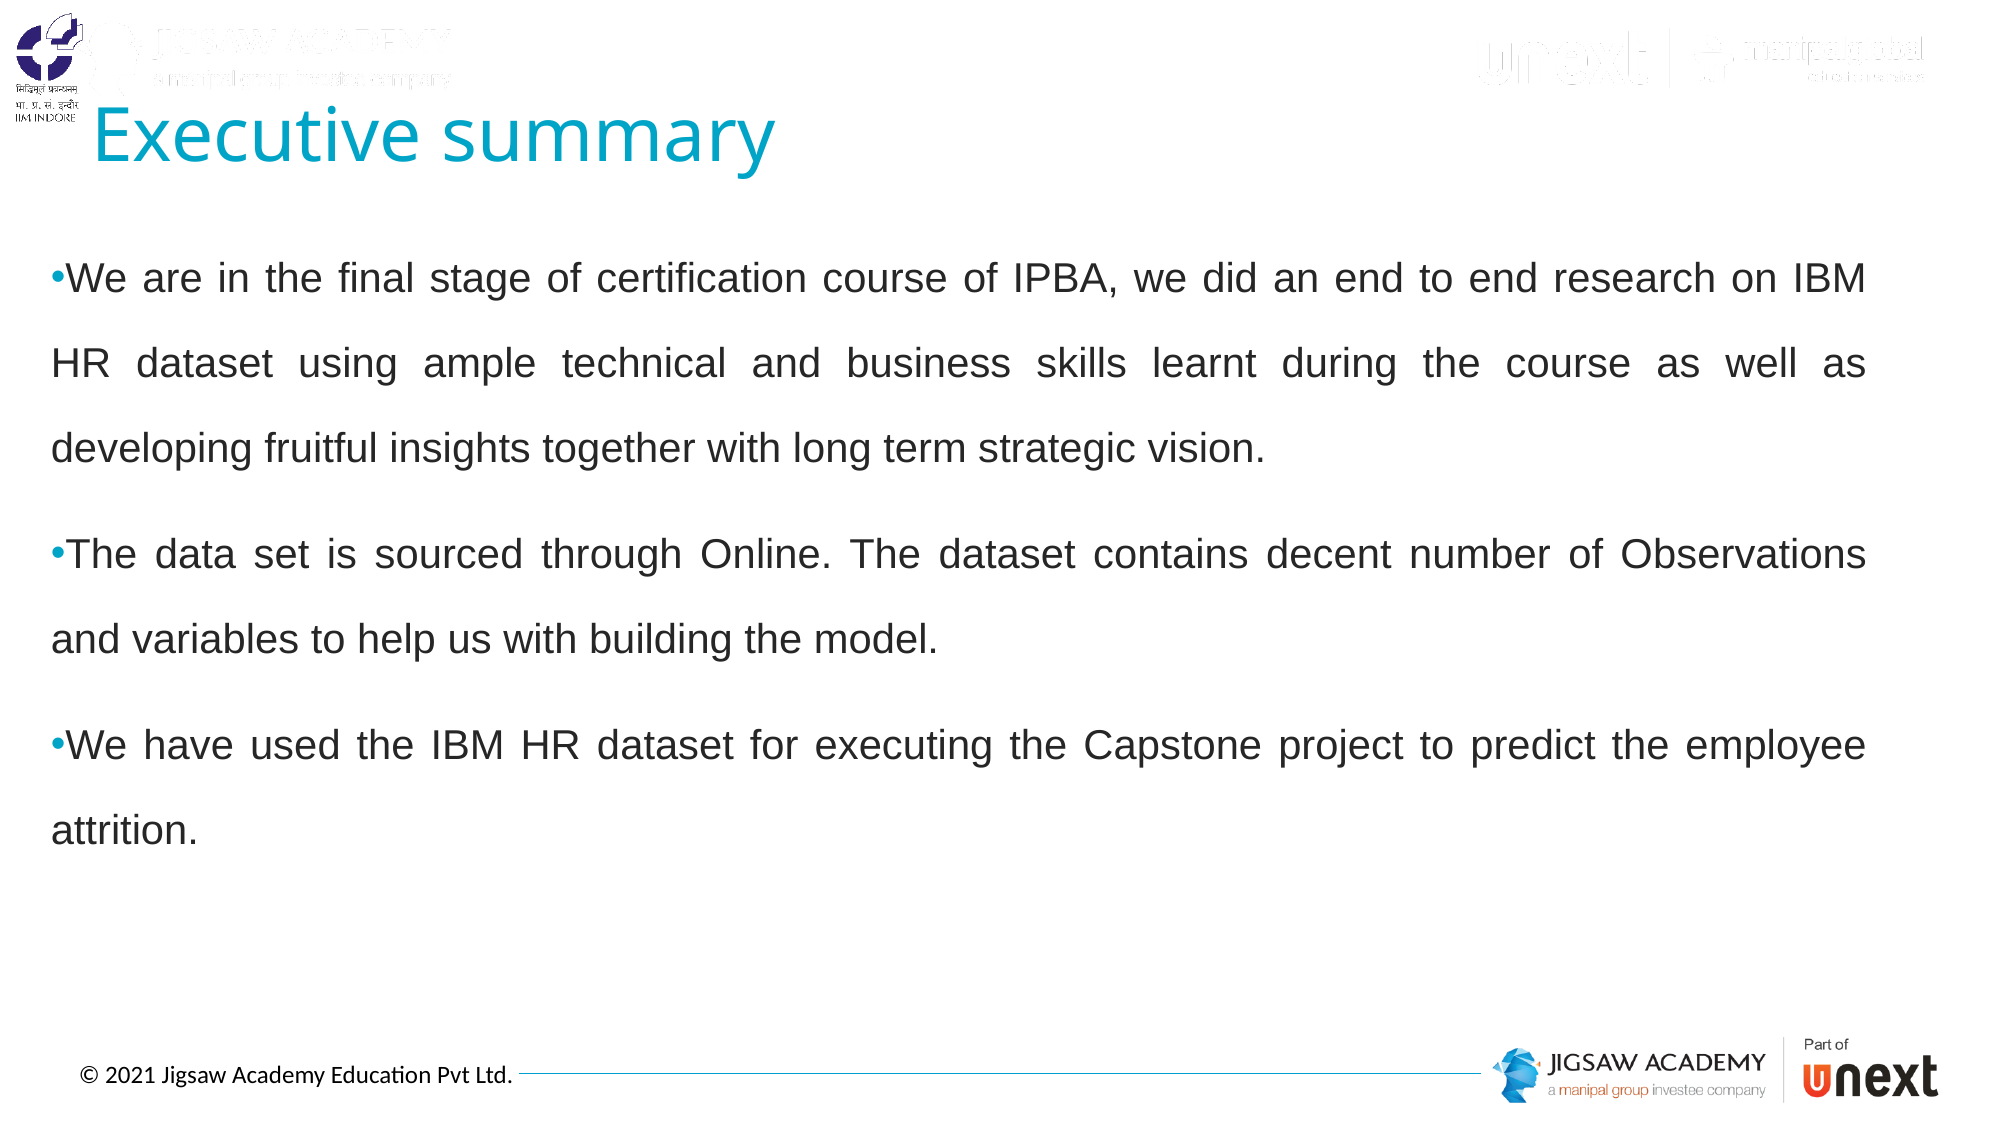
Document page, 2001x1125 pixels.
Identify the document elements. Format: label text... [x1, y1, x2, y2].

picture [1491, 1036, 1939, 1103]
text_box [1476, 28, 1924, 89]
picture [14, 12, 451, 122]
title Executive summary [76, 78, 1924, 196]
list We are in the final stage of certification course of IPBA, we did an end to end research on IBM HR dataset using ample technical and business skills learnt during the course as well as developing fruitful insights together with long term strategic vision. The data set is sourced through Online. The dataset contains decent number of Observations and variables to help us with building the model. We have used the IBM HR dataset for executing the Capstone project to predict the employee attrition. [35, 208, 1884, 972]
